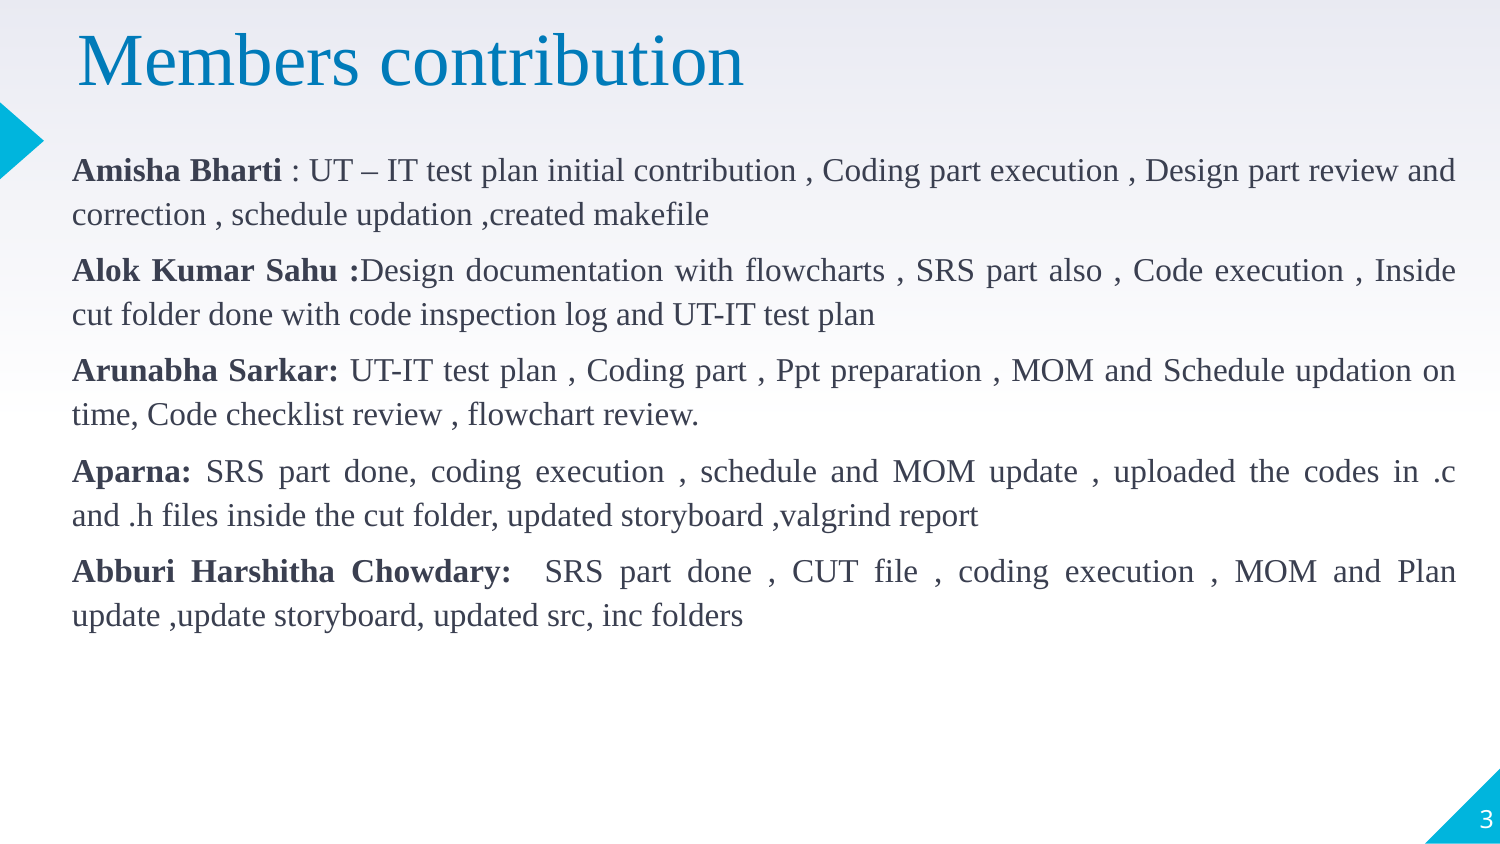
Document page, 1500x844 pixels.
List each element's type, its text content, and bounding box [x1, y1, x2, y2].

title Members contribution [77, 27, 1003, 119]
list Amisha Bharti : UT – IT test plan initial contribution , Coding part execution , Design part review and correction , schedule updation ,created makefile Alok Kumar Sahu :Design documentation with flowcharts , SRS part also , Code execution , Inside cut folder done with code inspection log and UT-IT test plan Arunabha Sarkar: UT-IT test plan , Coding part , Ppt preparation , MOM and Schedule updation on time, Code checklist review , flowchart review. Aparna: SRS part done, coding execution , schedule and MOM update , uploaded the codes in .c and .h files inside the cut folder, updated storyboard ,valgrind report Abburi Harshitha Chowdary: SRS part done , CUT file , coding execution , MOM and Plan update ,update storyboard, updated src, inc folders [53, 144, 1459, 769]
slide_number ‹#› [1418, 760, 1494, 838]
